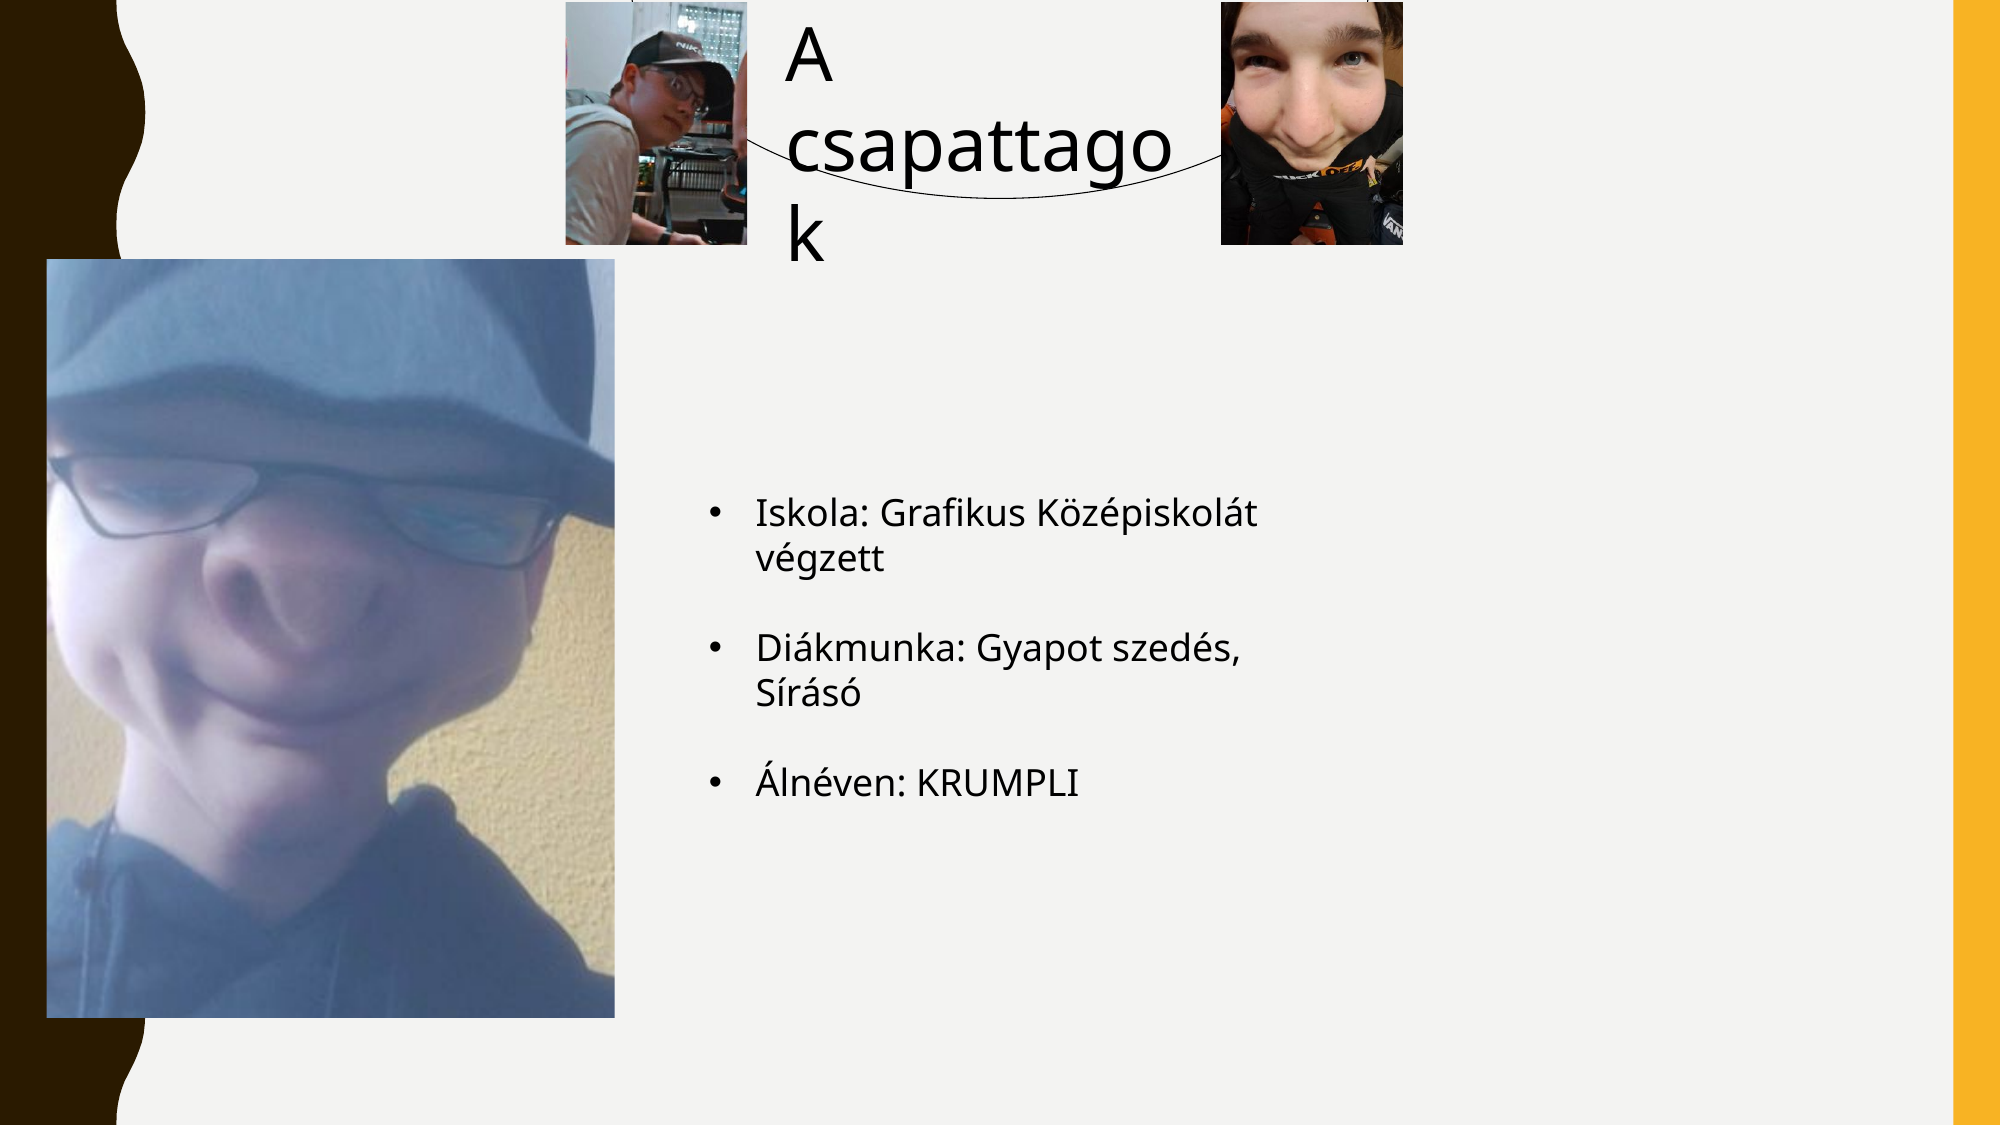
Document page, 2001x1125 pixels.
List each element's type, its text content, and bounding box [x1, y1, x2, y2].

picture [1221, 2, 1403, 245]
picture [565, 2, 748, 245]
text_box A csapattagok [770, 153, 1230, 329]
picture [46, 259, 615, 1018]
text_box [631, 0, 1369, 199]
text_box Iskola: Grafikus Középiskolát végzett Diákmunka: Gyapot szedés, Sírásó Álnéven: KRUMPLI [694, 481, 1350, 811]
